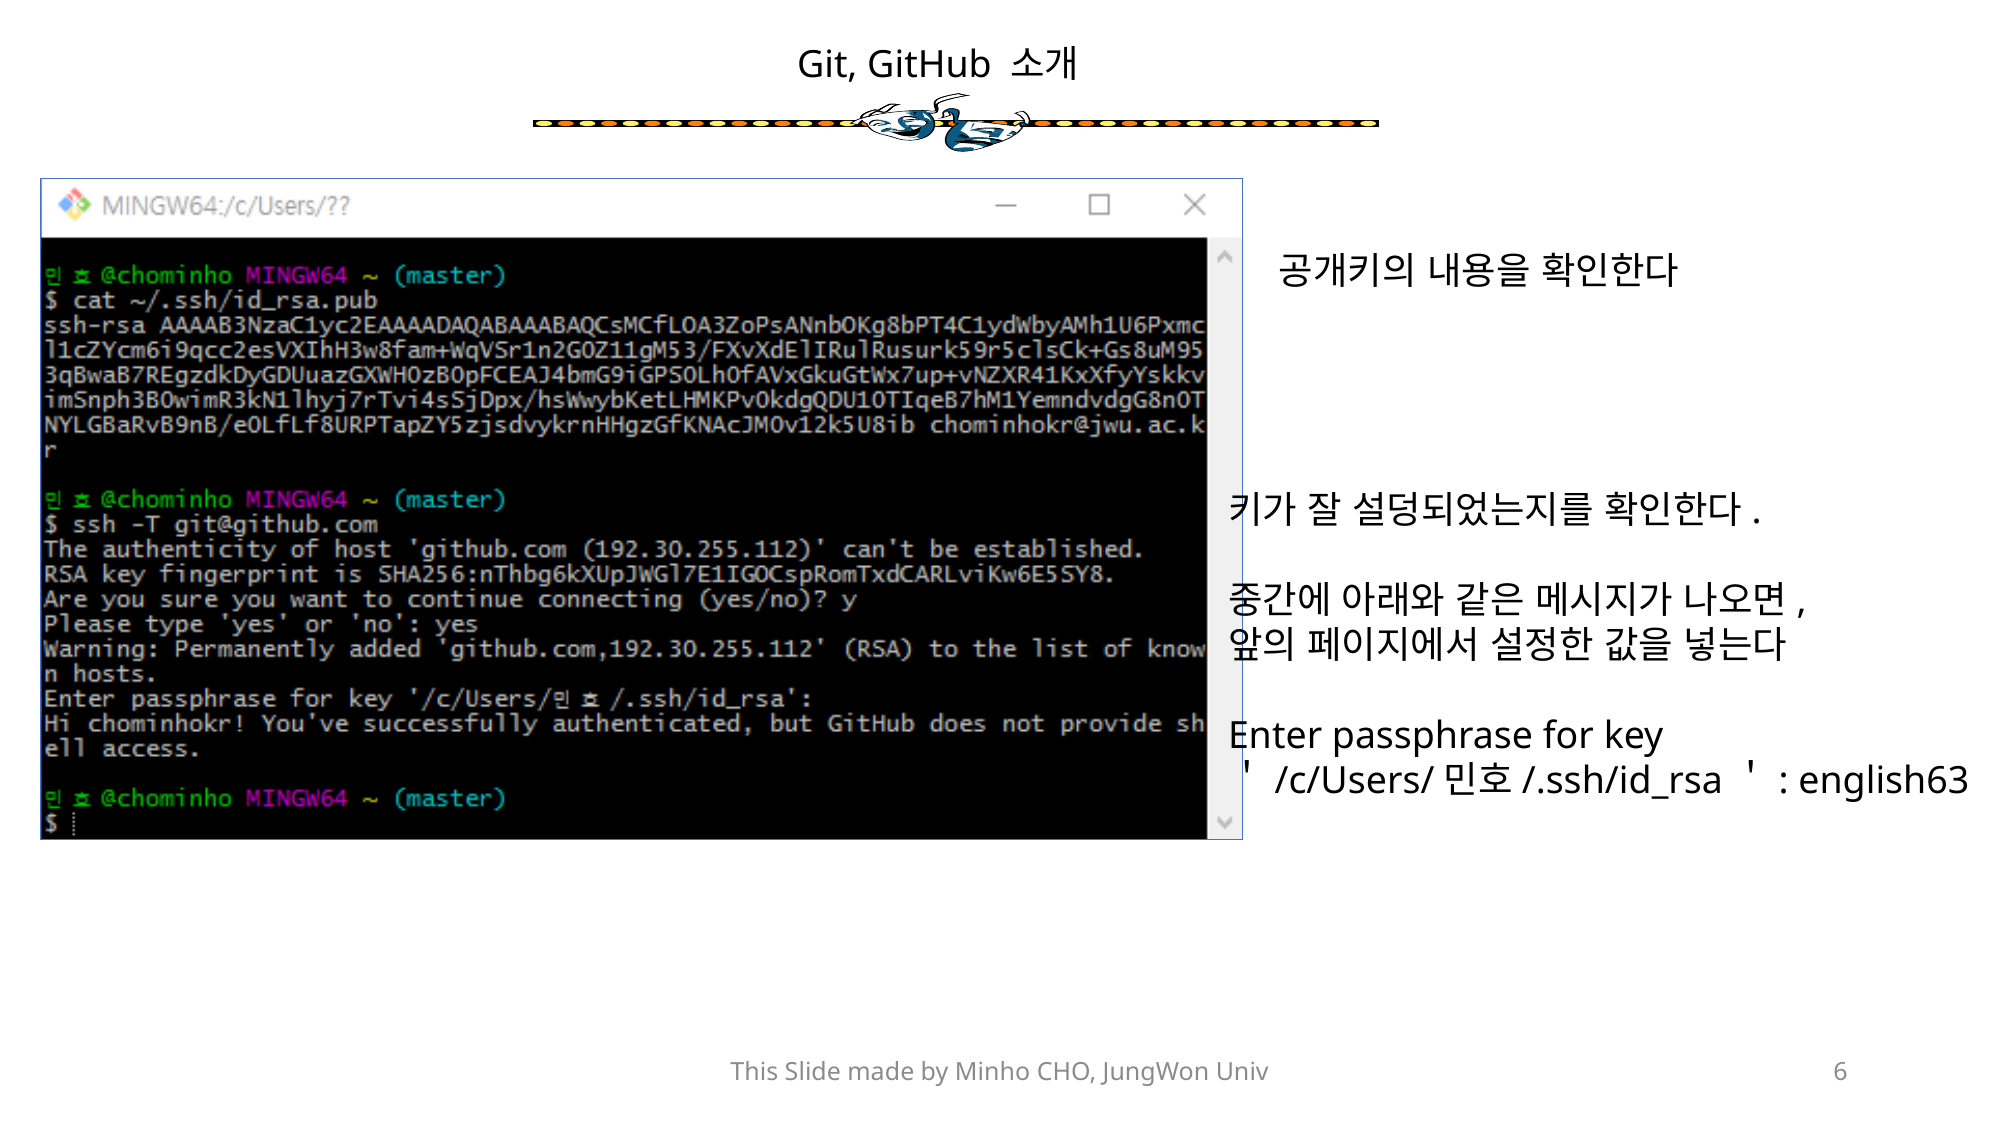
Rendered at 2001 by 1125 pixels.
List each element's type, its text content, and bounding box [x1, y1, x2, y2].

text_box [533, 93, 1379, 152]
text_box Git, GitHub 소개 [782, 32, 1095, 93]
slide_number 6 [1412, 1042, 1863, 1103]
text_box 키가 잘 설덩되었는지를 확인한다. 중간에 아래와 같은 메시지가 나오면, 앞의 페이지에서 설정한 값을 넣는다 Enter passphrase for key ＇/c/Users/민호/.ssh/id_rsa＇: english63 [1213, 478, 1985, 854]
footer This Slide made by Minho CHO, JungWon Univ [662, 1042, 1338, 1103]
text_box 공개키의 내용을 확인한다 [1263, 239, 1695, 300]
picture [40, 178, 1243, 840]
